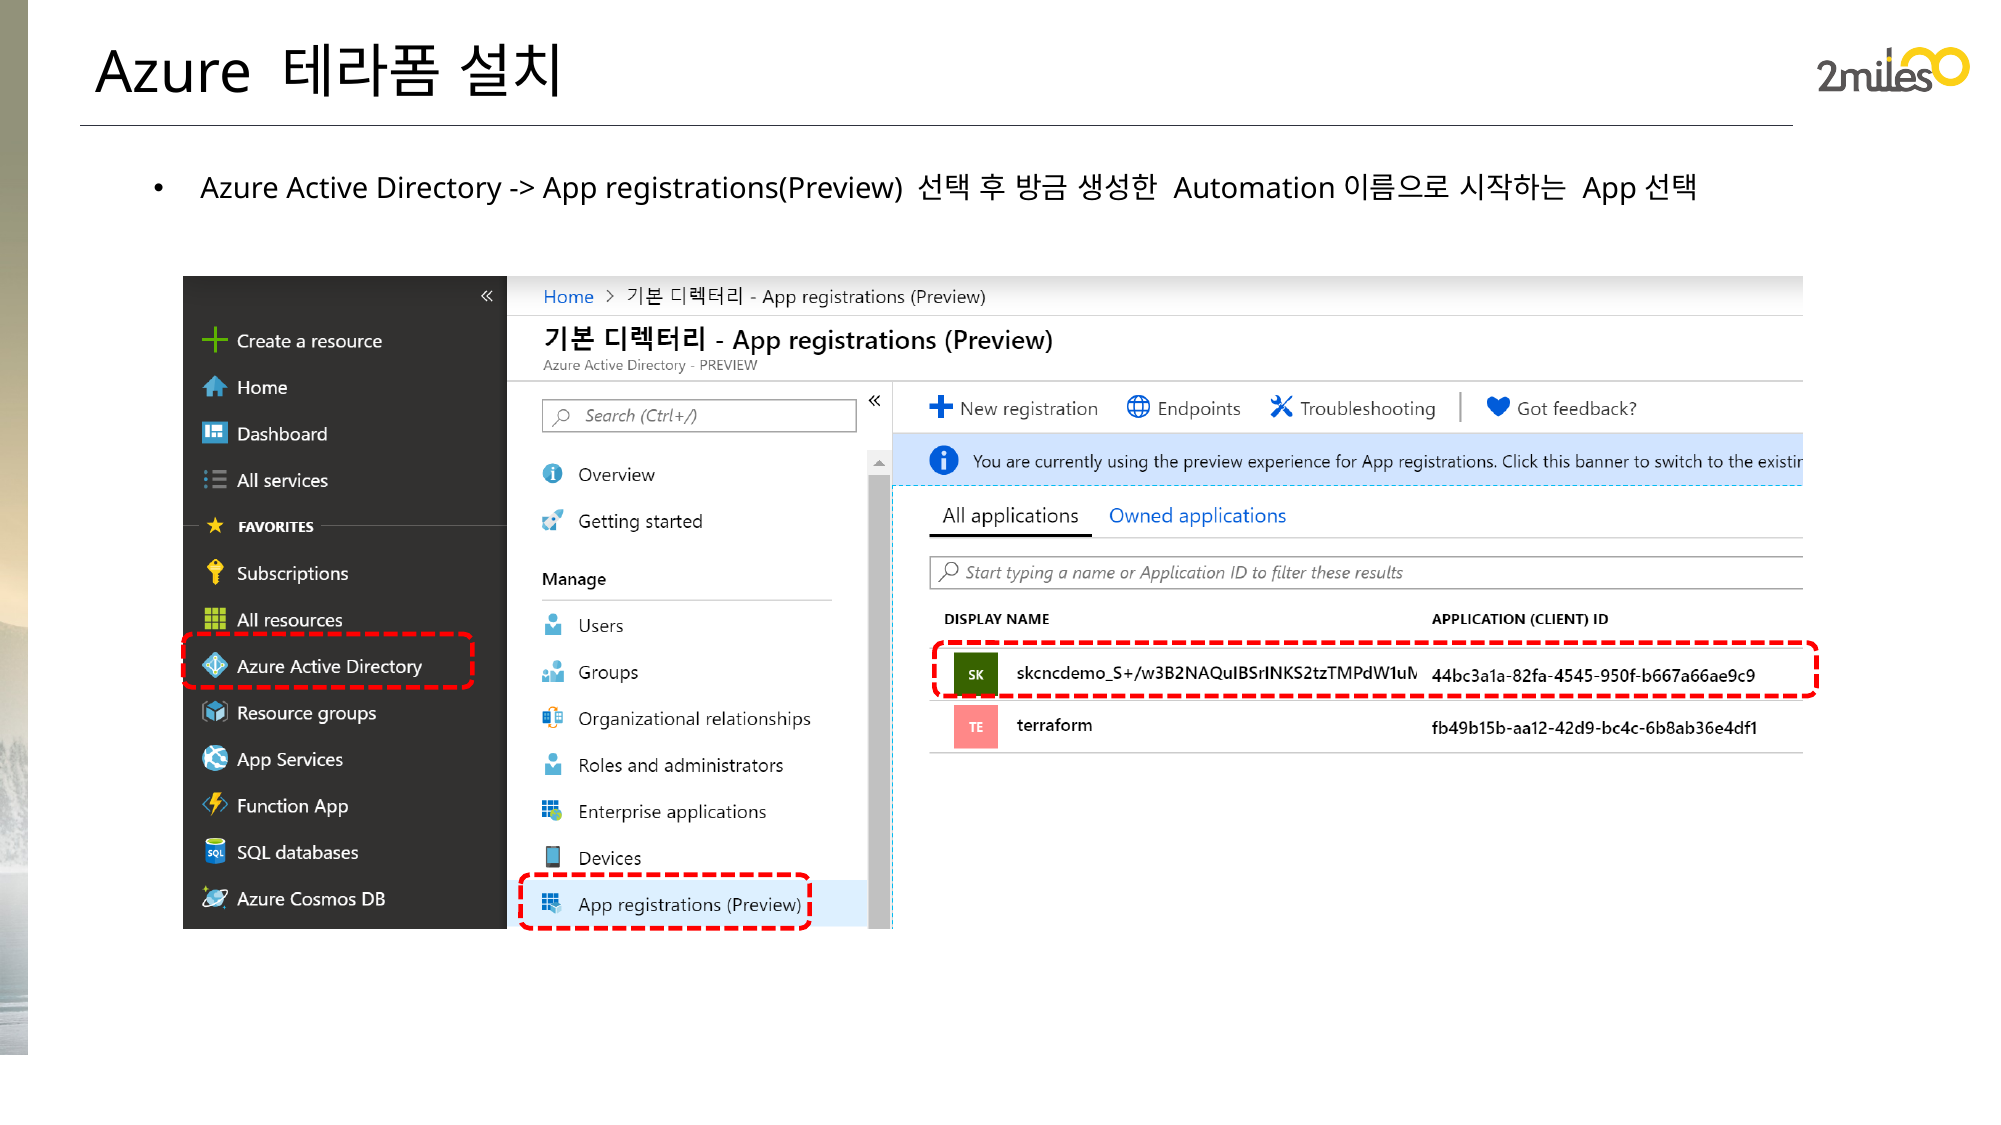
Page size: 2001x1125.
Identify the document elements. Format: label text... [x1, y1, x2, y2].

text_box Azure Active Directory -> App registrations(Preview) 선택 후 방금 생성한 Automation이름으로 시작하는 App선택 [138, 162, 1895, 212]
text_box Azure 테라폼 설치 [80, 27, 581, 112]
picture [1817, 47, 1970, 92]
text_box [183, 276, 1817, 929]
picture [0, 0, 28, 1055]
